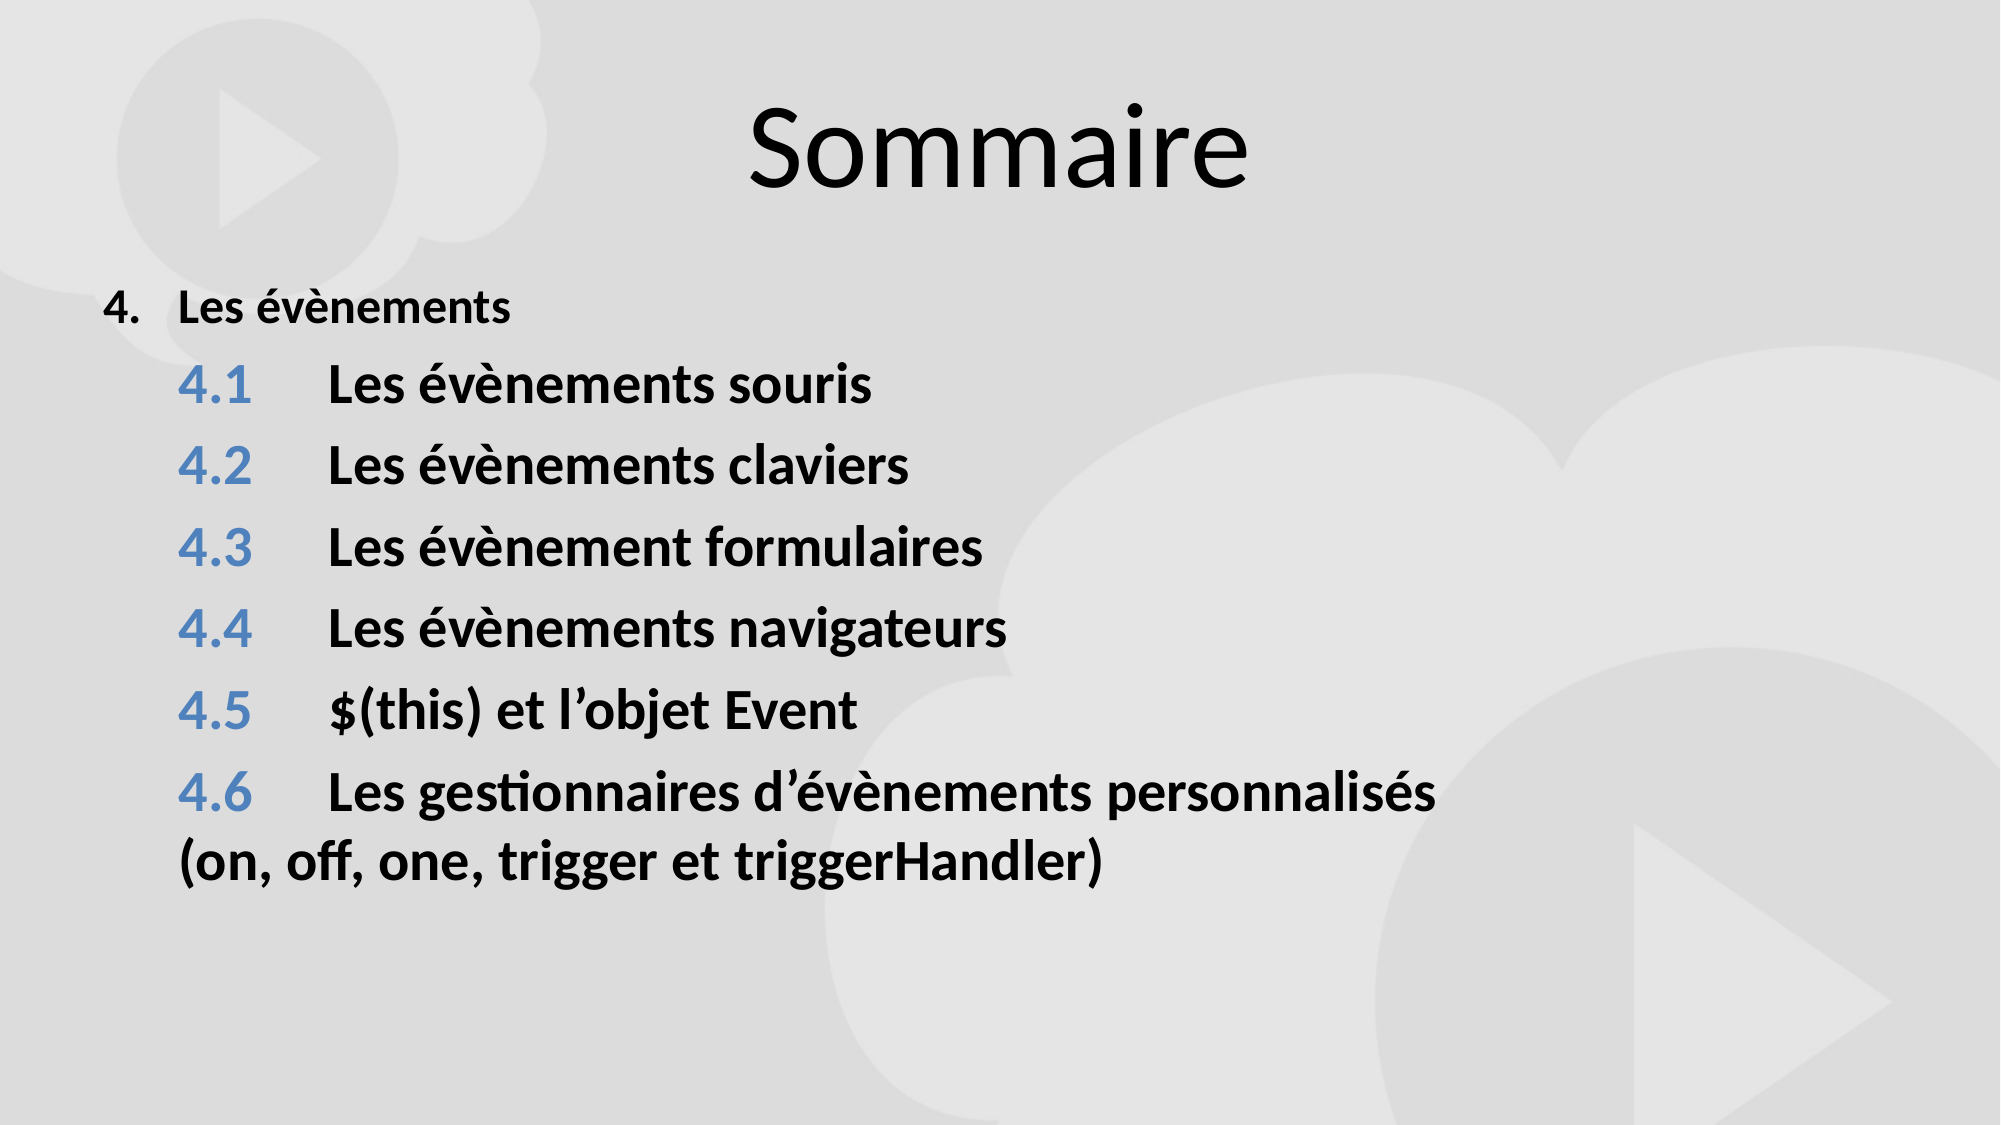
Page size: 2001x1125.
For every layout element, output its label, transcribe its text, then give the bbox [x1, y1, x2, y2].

list Les évènements 4.1 Les évènements souris 4.2 Les évènements claviers 4.3 Les évènement formulaires 4.4 Les évènements navigateurs 4.5 $(this) et l’objet Event 4.6 Les gestionnaires d’évènements personnalisés (on, off, one, trigger et triggerHandler) [88, 265, 1557, 1099]
title Sommaire [99, 45, 1900, 233]
picture [0, 0, 2001, 1125]
